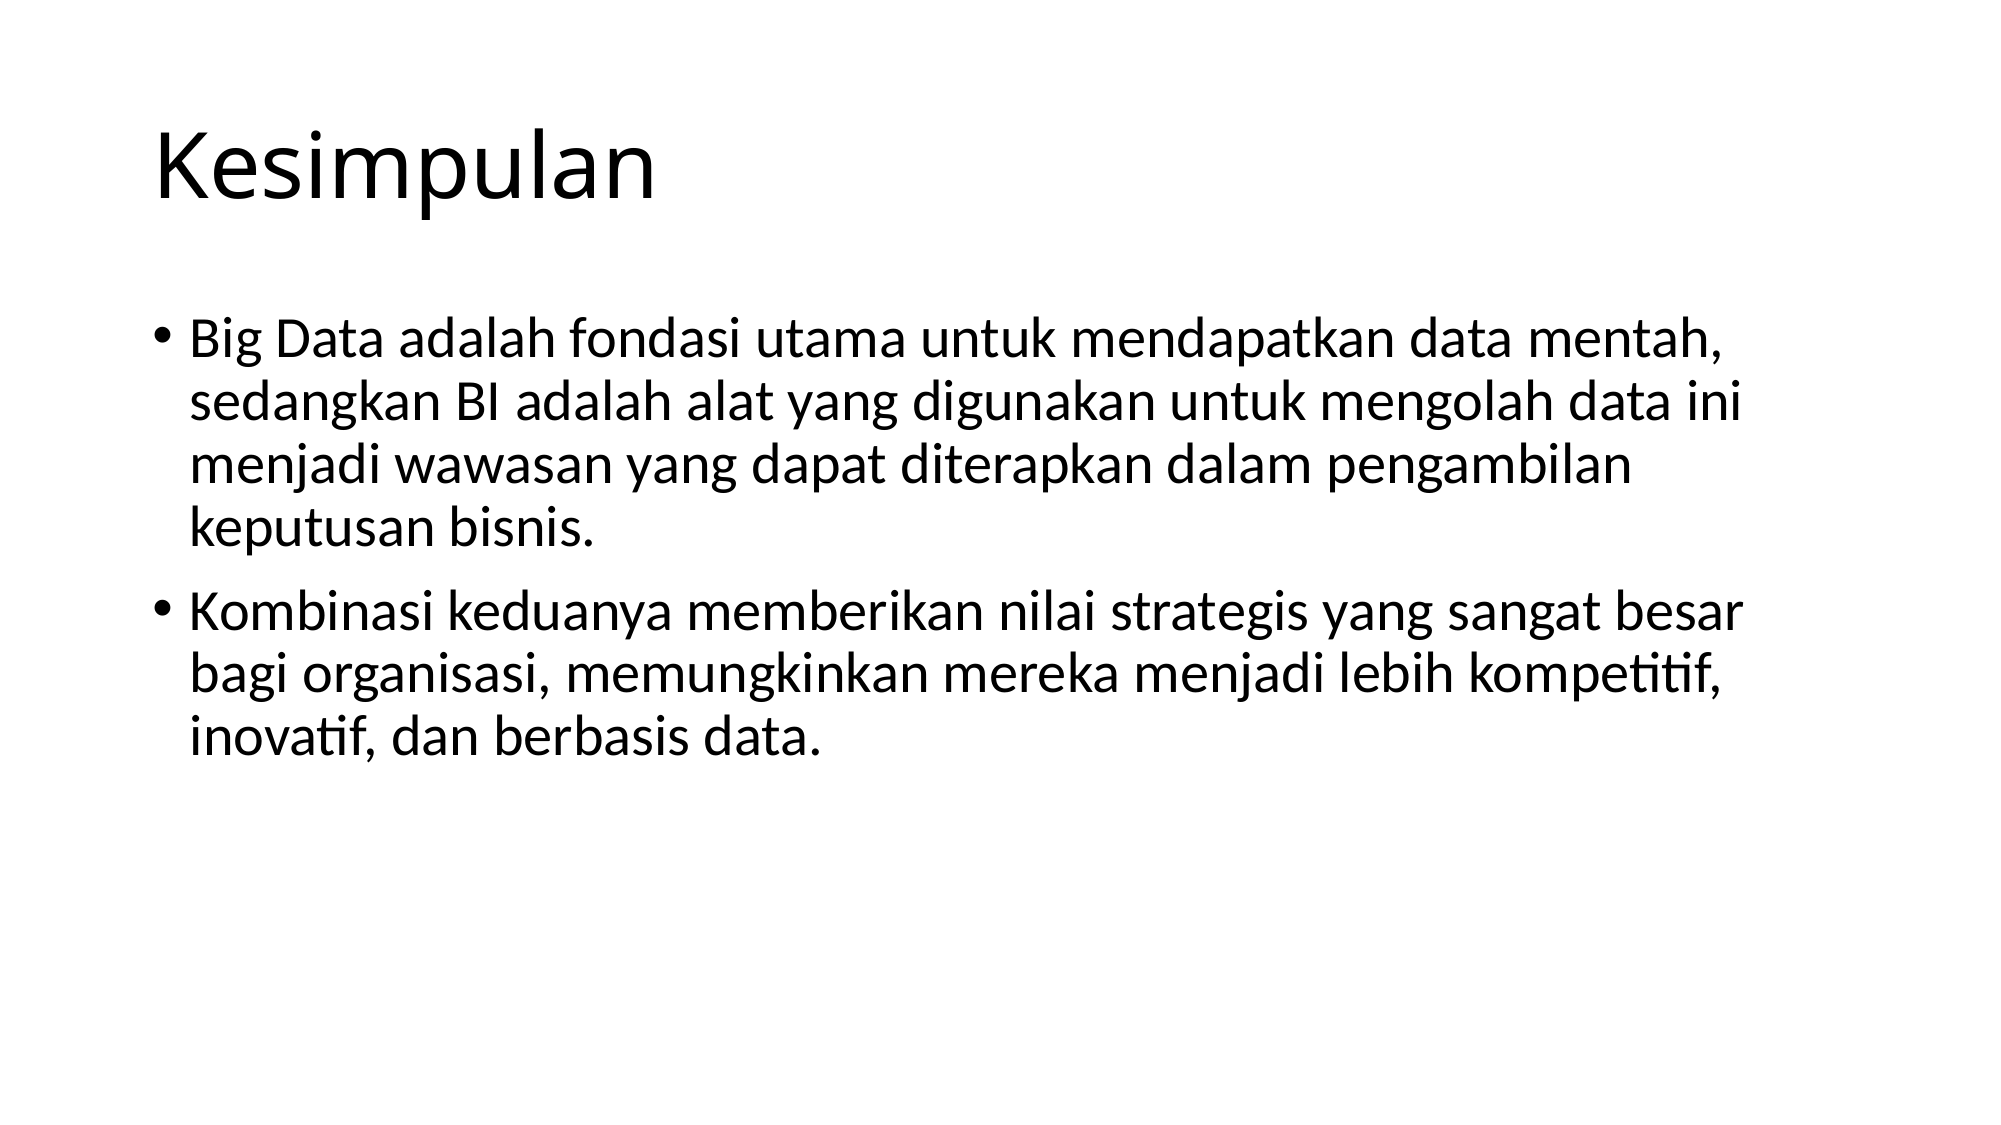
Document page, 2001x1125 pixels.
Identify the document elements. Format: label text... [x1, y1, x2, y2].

list Big Data adalah fondasi utama untuk mendapatkan data mentah, sedangkan BI adalah alat yang digunakan untuk mengolah data ini menjadi wawasan yang dapat diterapkan dalam pengambilan keputusan bisnis. Kombinasi keduanya memberikan nilai strategis yang sangat besar bagi organisasi, memungkinkan mereka menjadi lebih kompetitif, inovatif, dan berbasis data. [137, 299, 1863, 1014]
title Kesimpulan [137, 59, 1863, 278]
